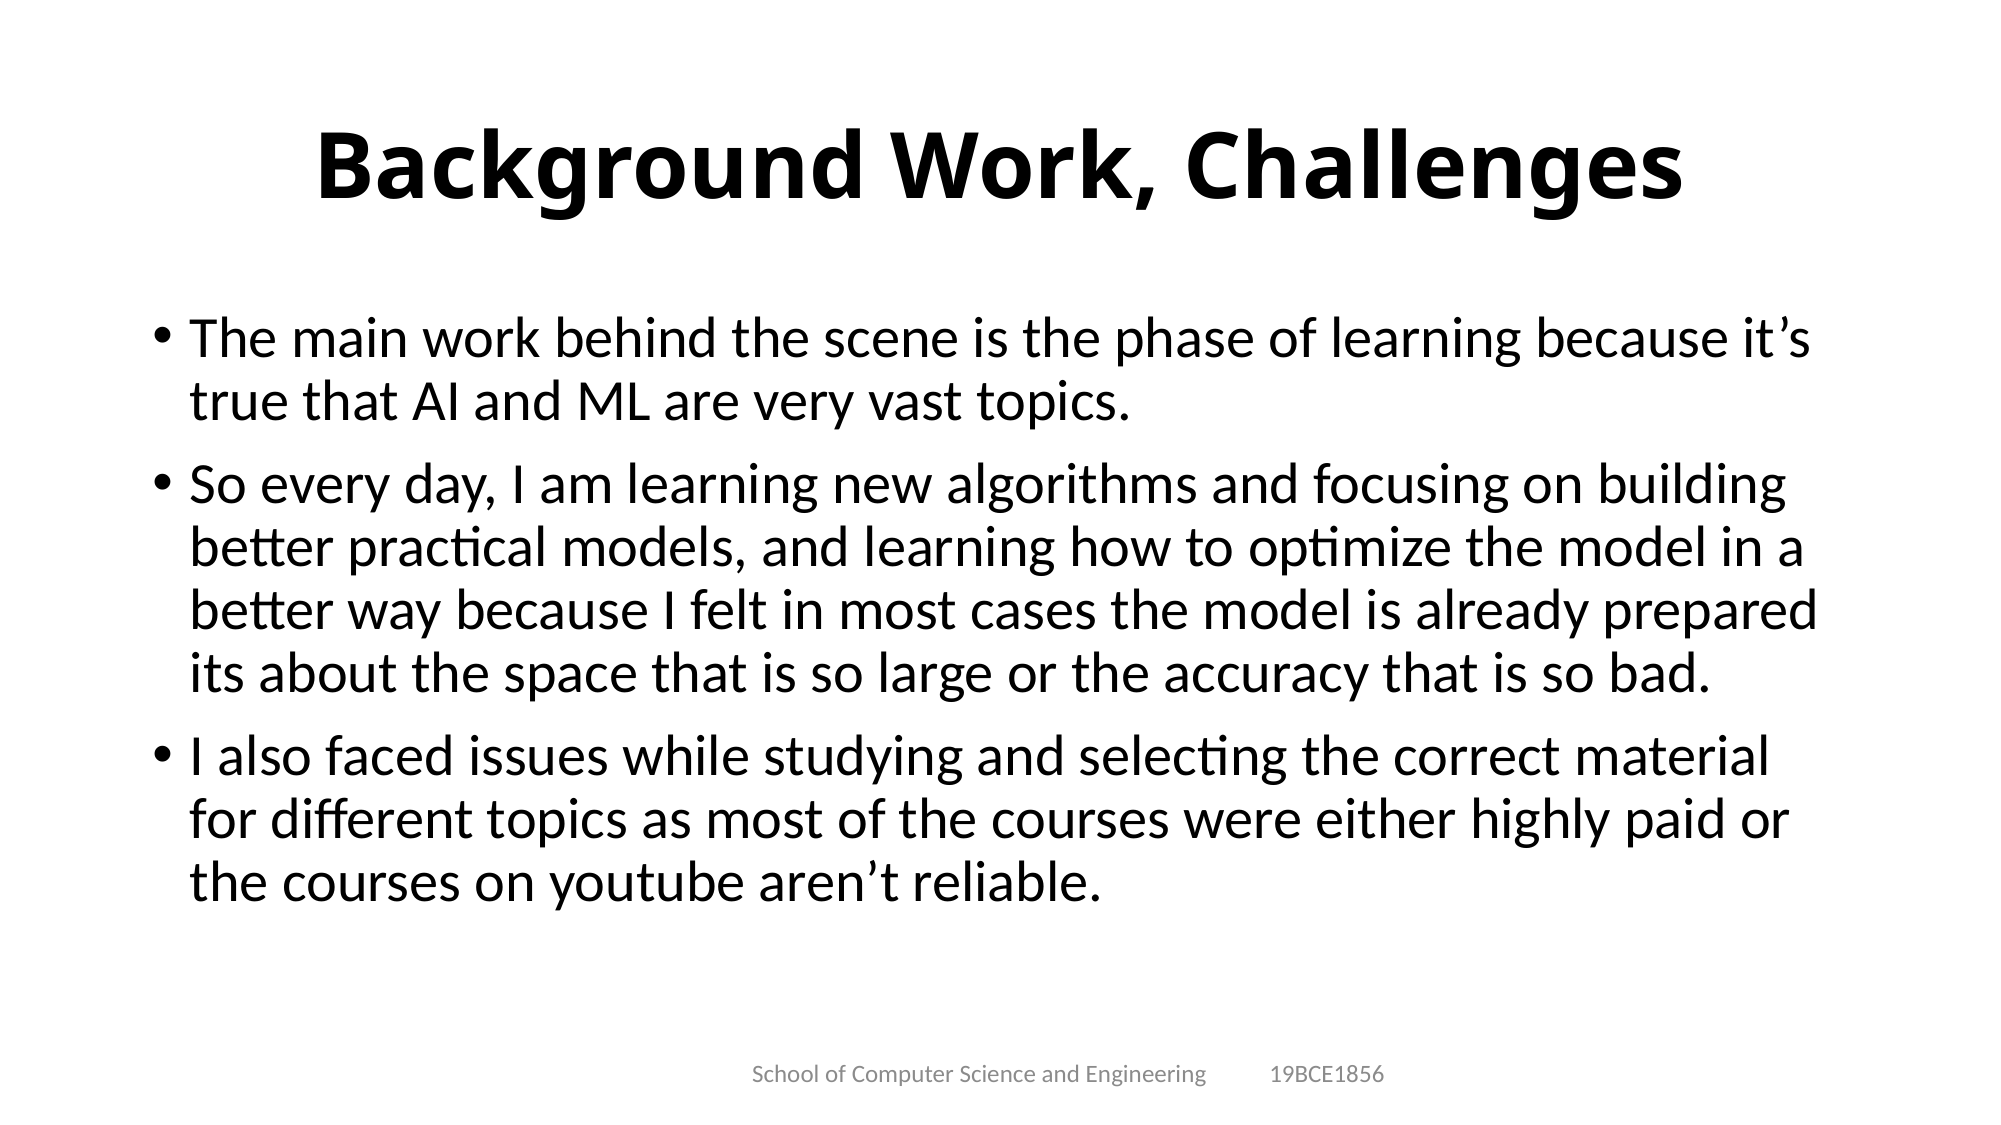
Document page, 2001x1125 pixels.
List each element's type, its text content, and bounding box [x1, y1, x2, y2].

title Background Work, Challenges [137, 59, 1863, 278]
footer School of Computer Science and Engineering 19BCE1856 [432, 1042, 1706, 1103]
list The main work behind the scene is the phase of learning because it’s true that AI and ML are very vast topics. So every day, I am learning new algorithms and focusing on building better practical models, and learning how to optimize the model in a better way because I felt in most cases the model is already prepared its about the space that is so large or the accuracy that is so bad. I also faced issues while studying and selecting the correct material for different topics as most of the courses were either highly paid or the courses on youtube aren’t reliable. [137, 299, 1863, 1014]
